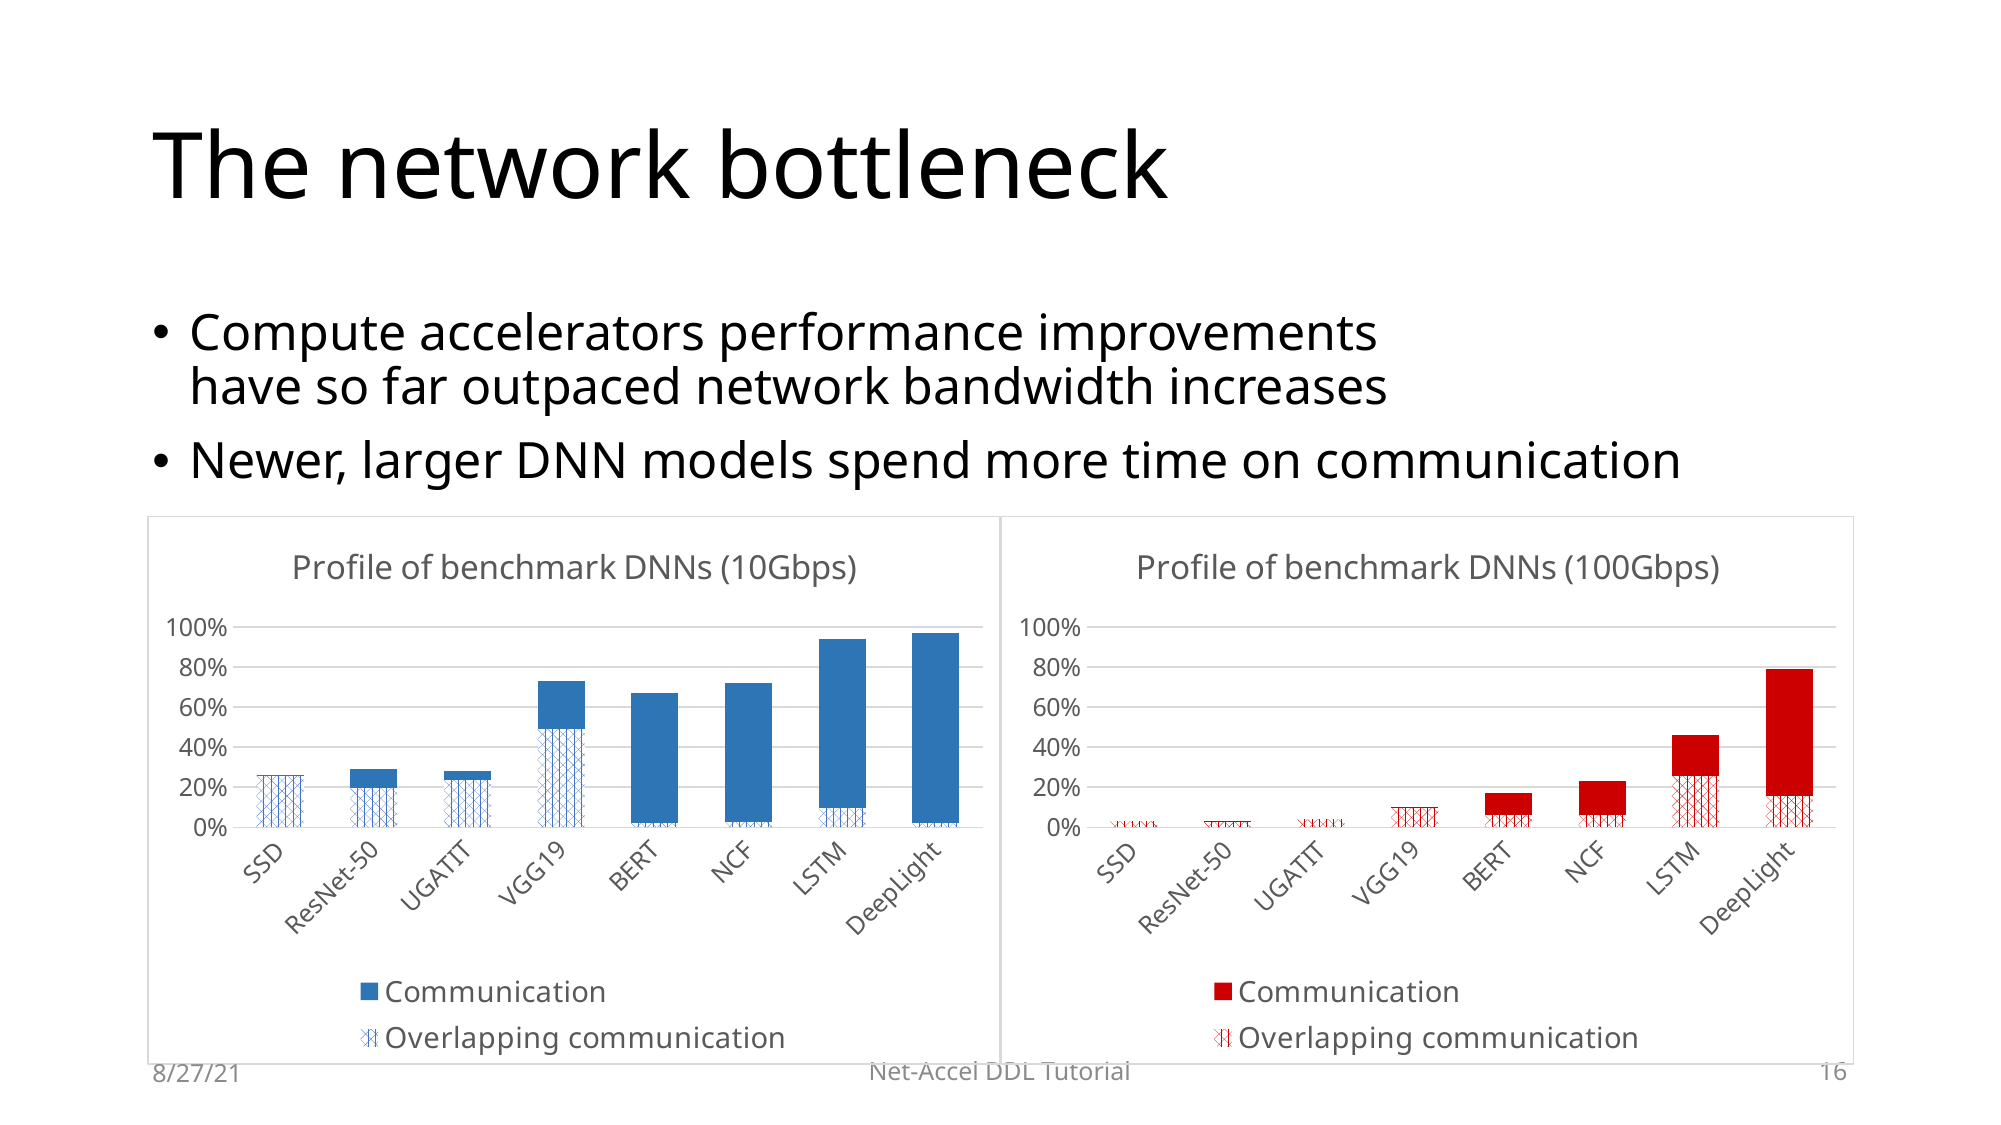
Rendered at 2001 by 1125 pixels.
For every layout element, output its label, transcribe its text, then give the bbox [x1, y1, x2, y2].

footer Net-Accel DDL Tutorial [662, 1065, 1338, 1103]
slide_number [137, 1042, 588, 1103]
slide_number 16 [1412, 1042, 1863, 1103]
chart [147, 515, 1855, 1065]
title The network bottleneck [137, 59, 1863, 278]
list Compute accelerators performance improvements have so far outpaced network bandwidth increases Newer, larger DNN models spend more time on communication [137, 299, 1863, 1014]
